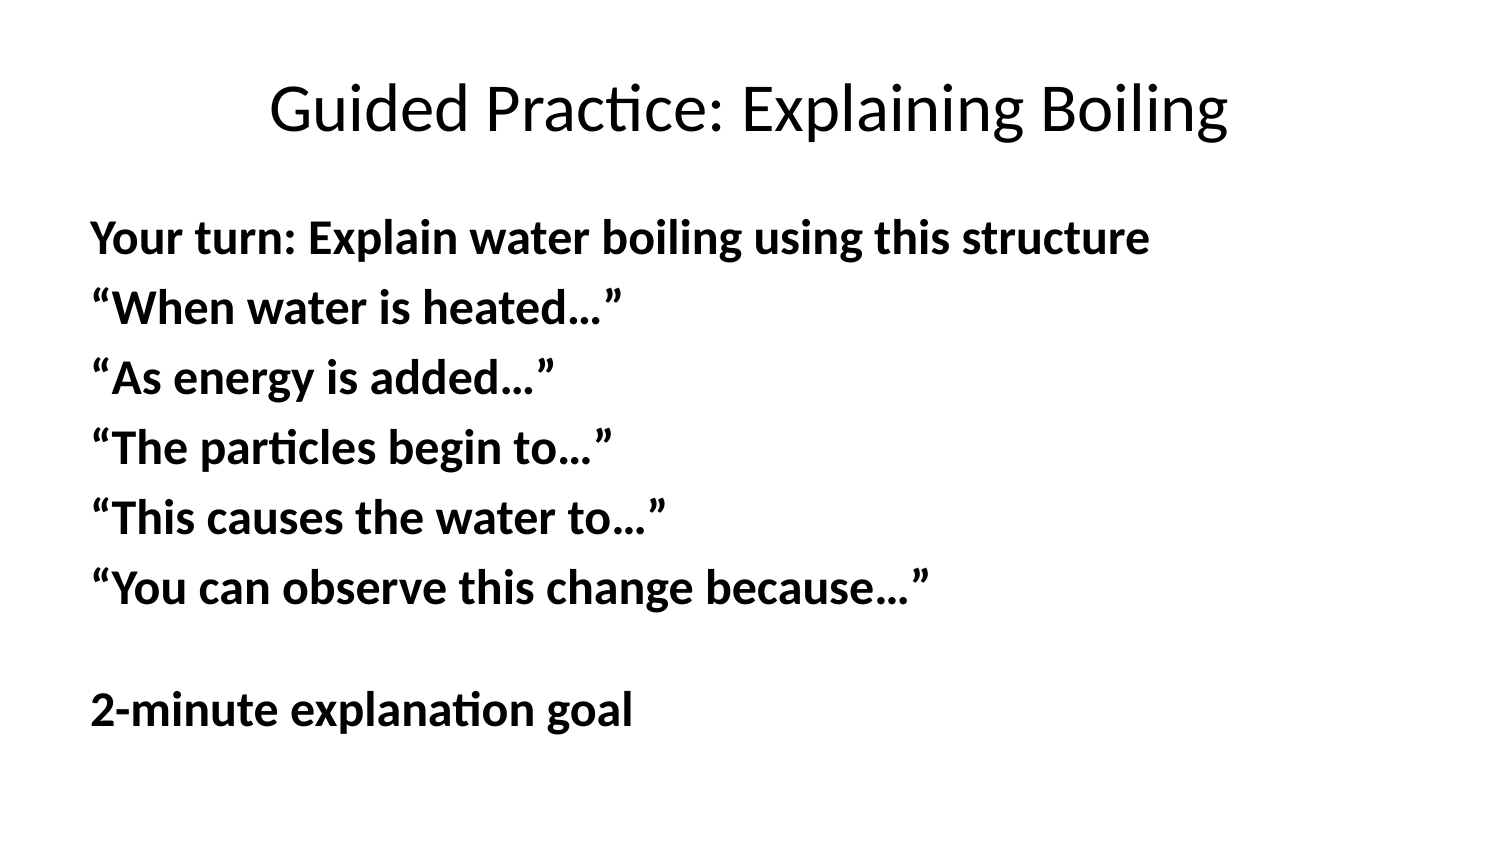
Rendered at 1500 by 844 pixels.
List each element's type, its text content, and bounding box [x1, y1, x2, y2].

list Your turn: Explain water boiling using this structure “When water is heated…” “As energy is added…” “The particles begin to…” “This causes the water to…” “You can observe this change because…” 2-minute explanation goal [75, 196, 1425, 754]
title Guided Practice: Explaining Boiling [75, 33, 1425, 175]
